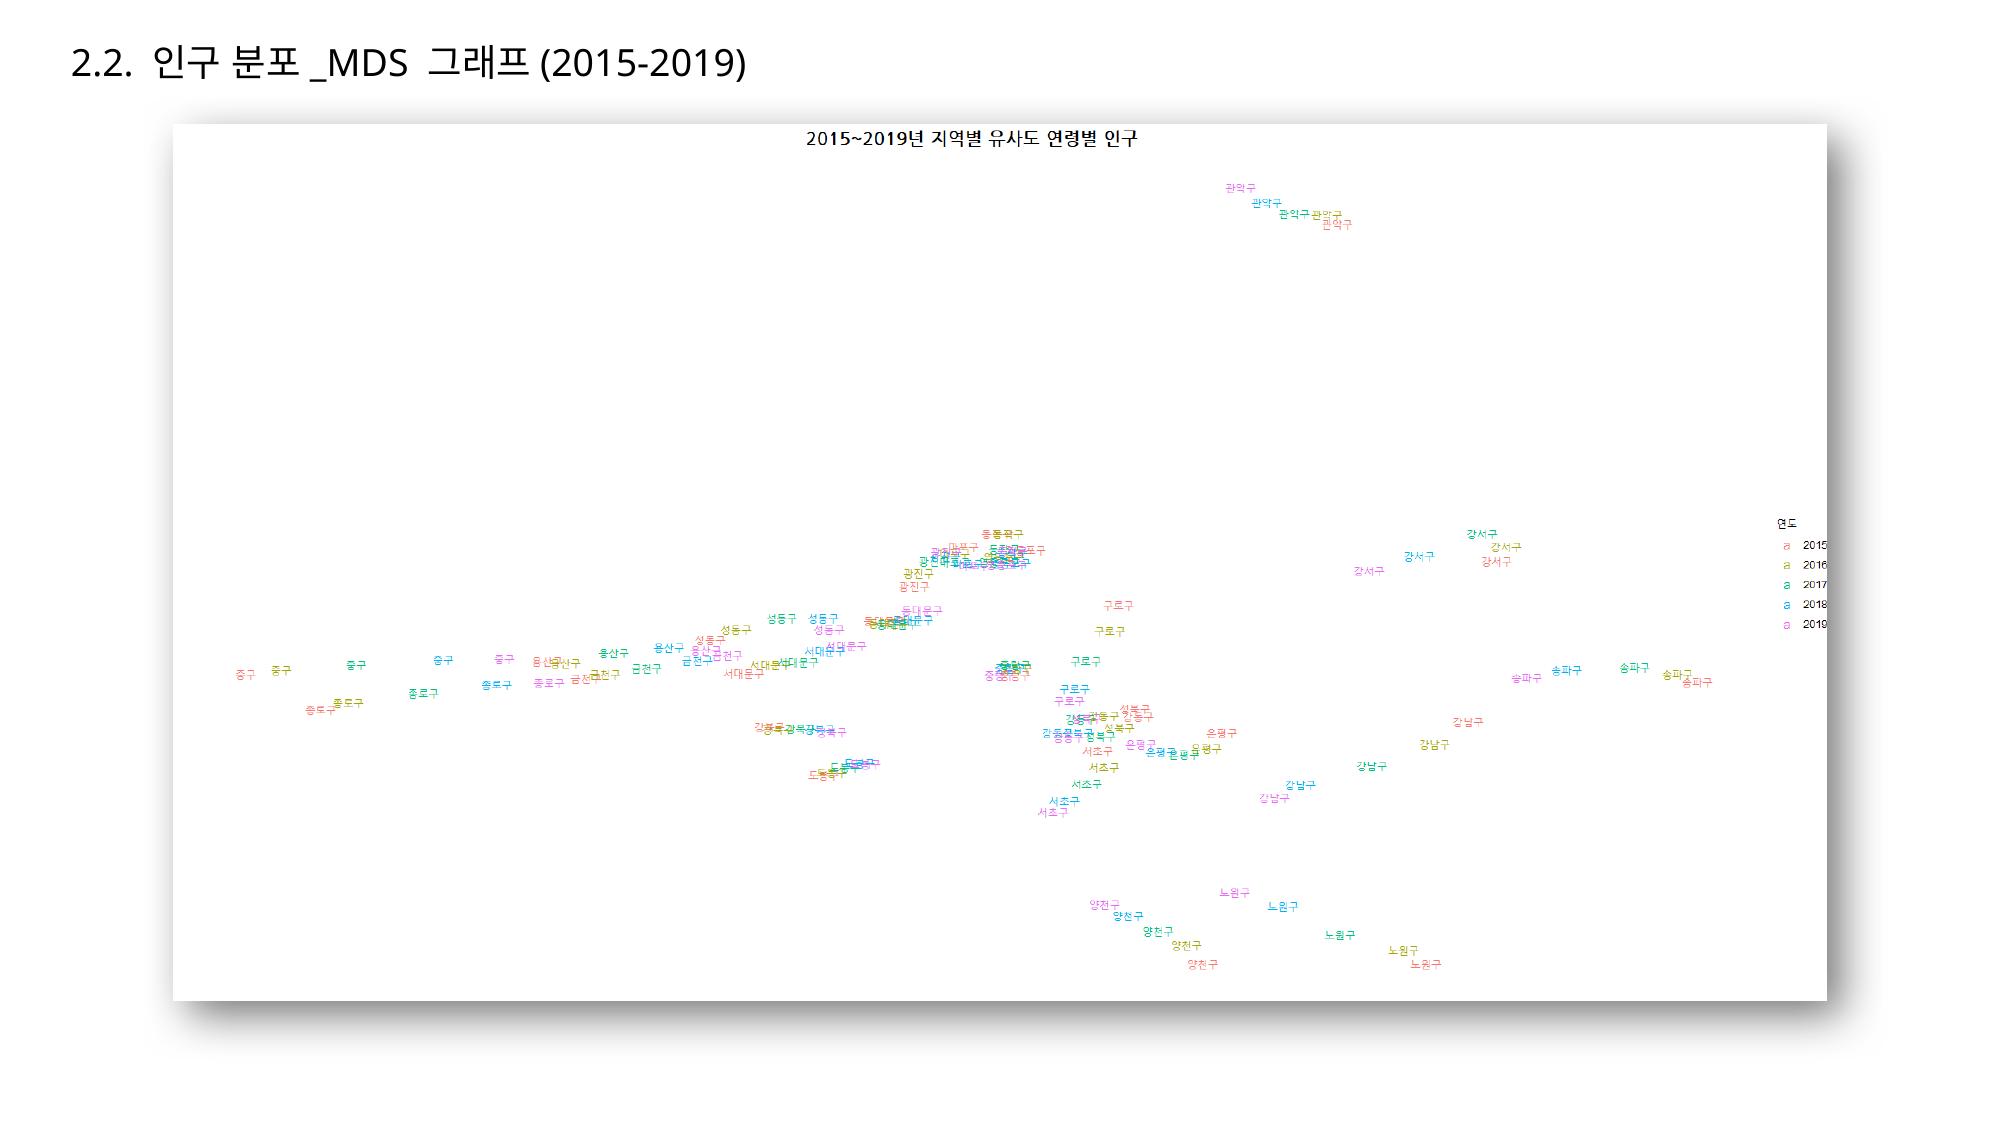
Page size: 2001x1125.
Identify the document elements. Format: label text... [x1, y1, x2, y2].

text_box 2.2. 인구 분포_MDS 그래프(2015-2019) [55, 31, 762, 92]
picture [173, 124, 1827, 1001]
